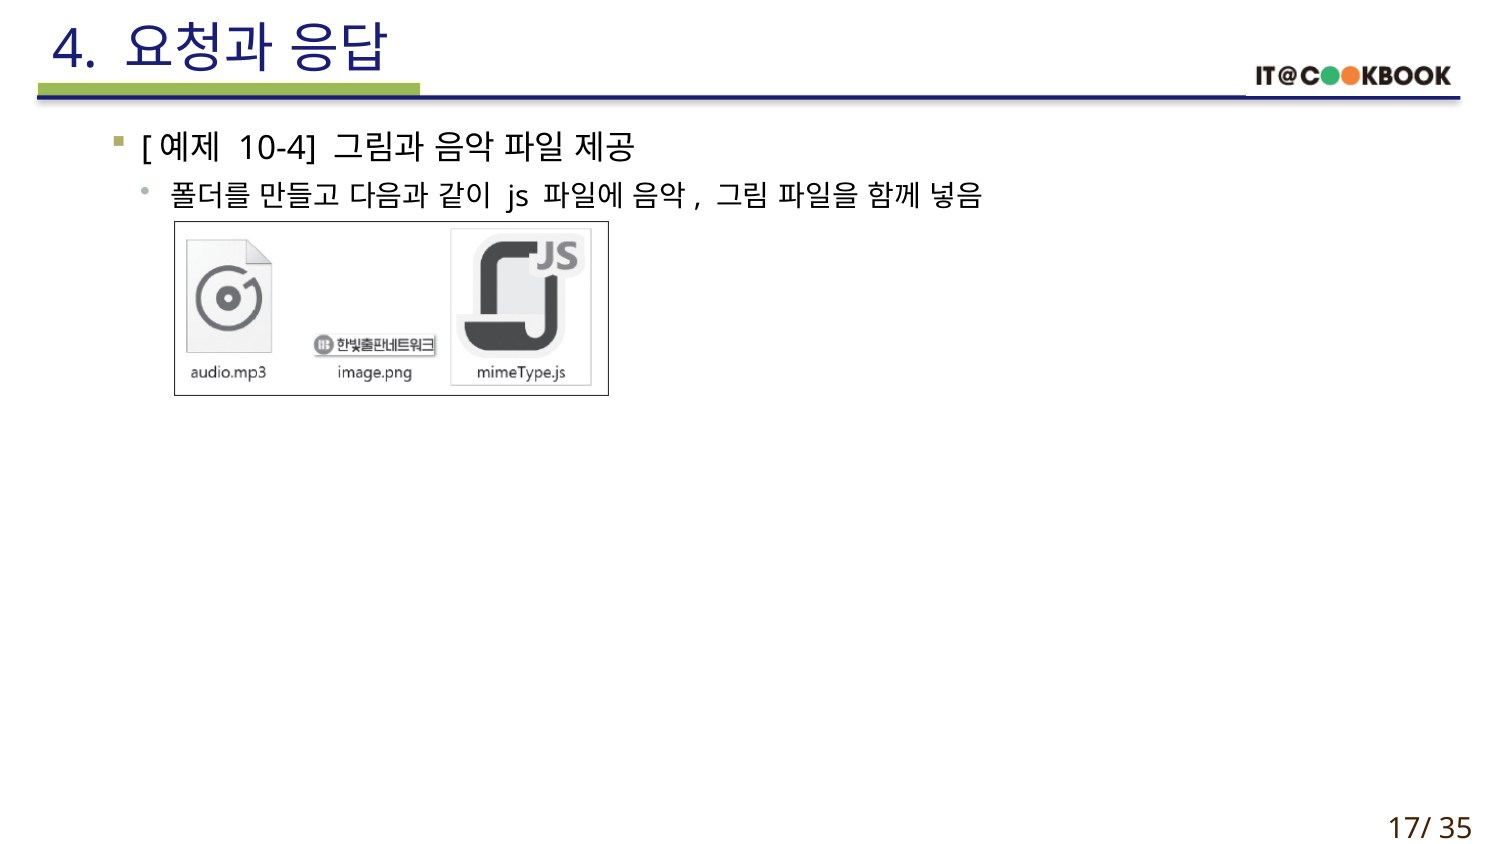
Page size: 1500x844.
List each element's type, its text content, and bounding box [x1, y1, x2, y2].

picture [1246, 57, 1463, 96]
list [예제 10-4] 그림과 음악 파일 제공 폴더를 만들고 다음과 같이 js 파일에 음악, 그림 파일을 함께 넣음 [37, 114, 1463, 818]
title 4. 요청과 응답 [37, 10, 1278, 82]
picture [170, 217, 611, 399]
